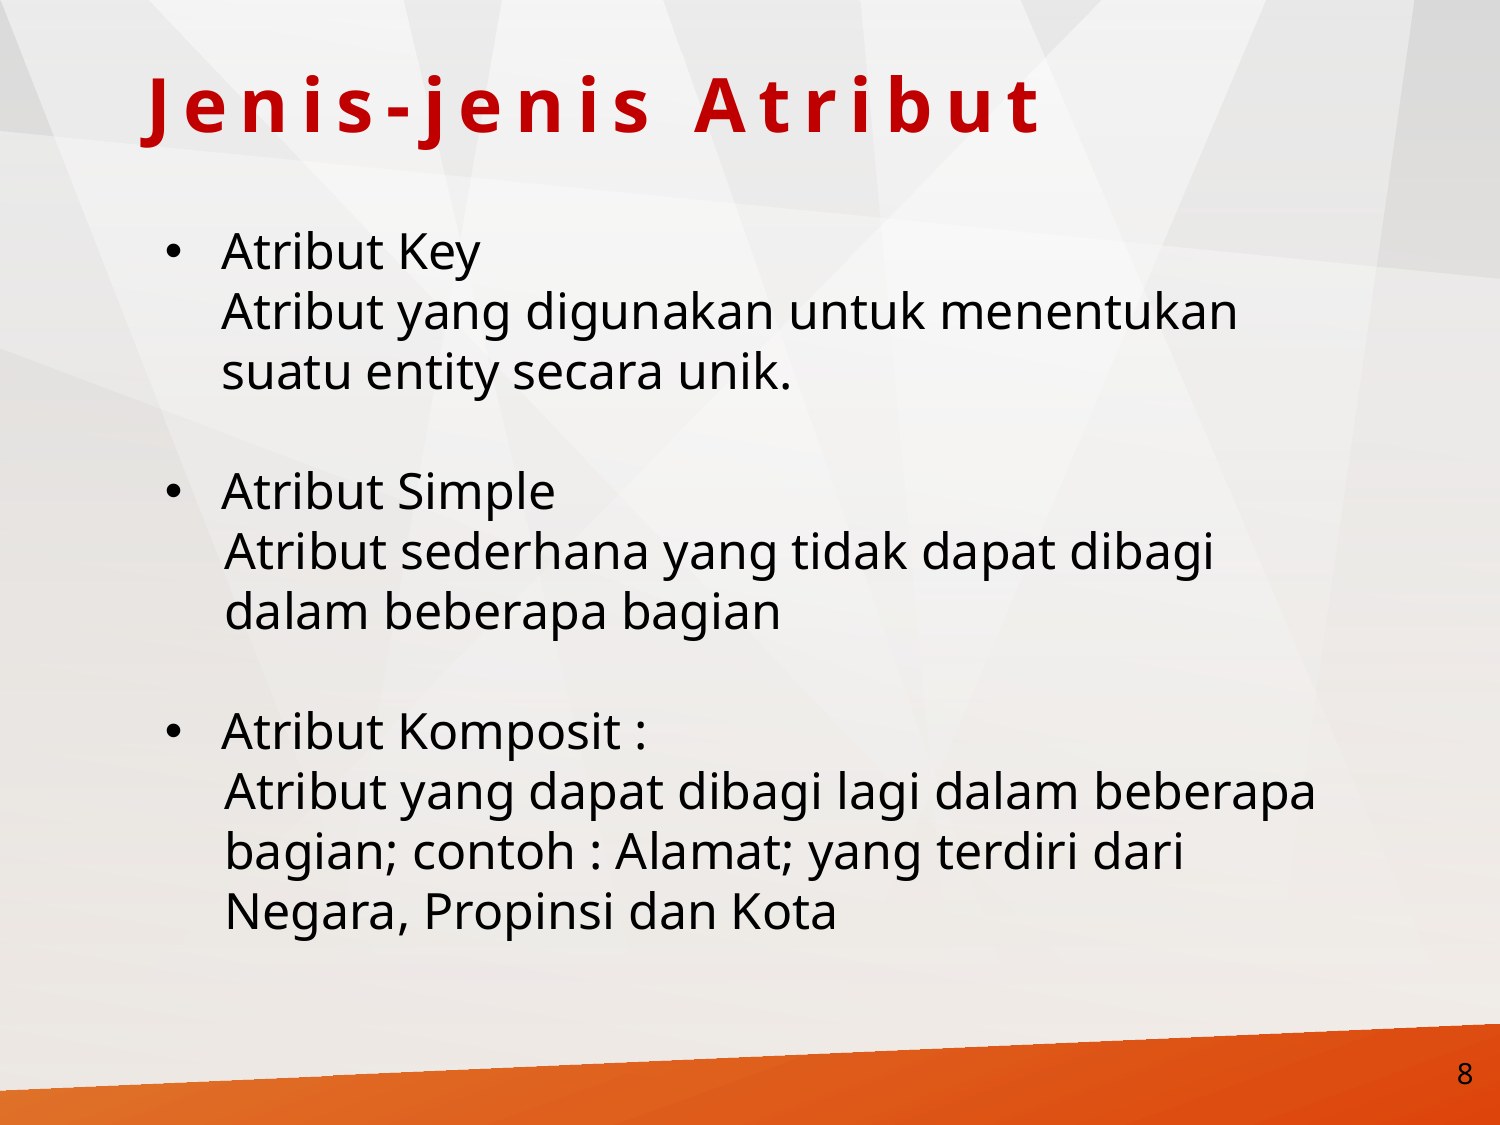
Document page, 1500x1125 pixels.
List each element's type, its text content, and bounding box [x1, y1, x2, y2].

slide_number 8 [1367, 1045, 1489, 1105]
text_box Jenis-jenis Atribut [131, 59, 1425, 188]
text_box Atribut Key Atribut yang digunakan untuk menentukan suatu entity secara unik. Atribut Simple Atribut sederhana yang tidak dapat dibagi dalam beberapa bagian Atribut Komposit : Atribut yang dapat dibagi lagi dalam beberapa bagian; contoh : Alamat; yang terdiri dari Negara, Propinsi dan Kota [149, 212, 1378, 888]
